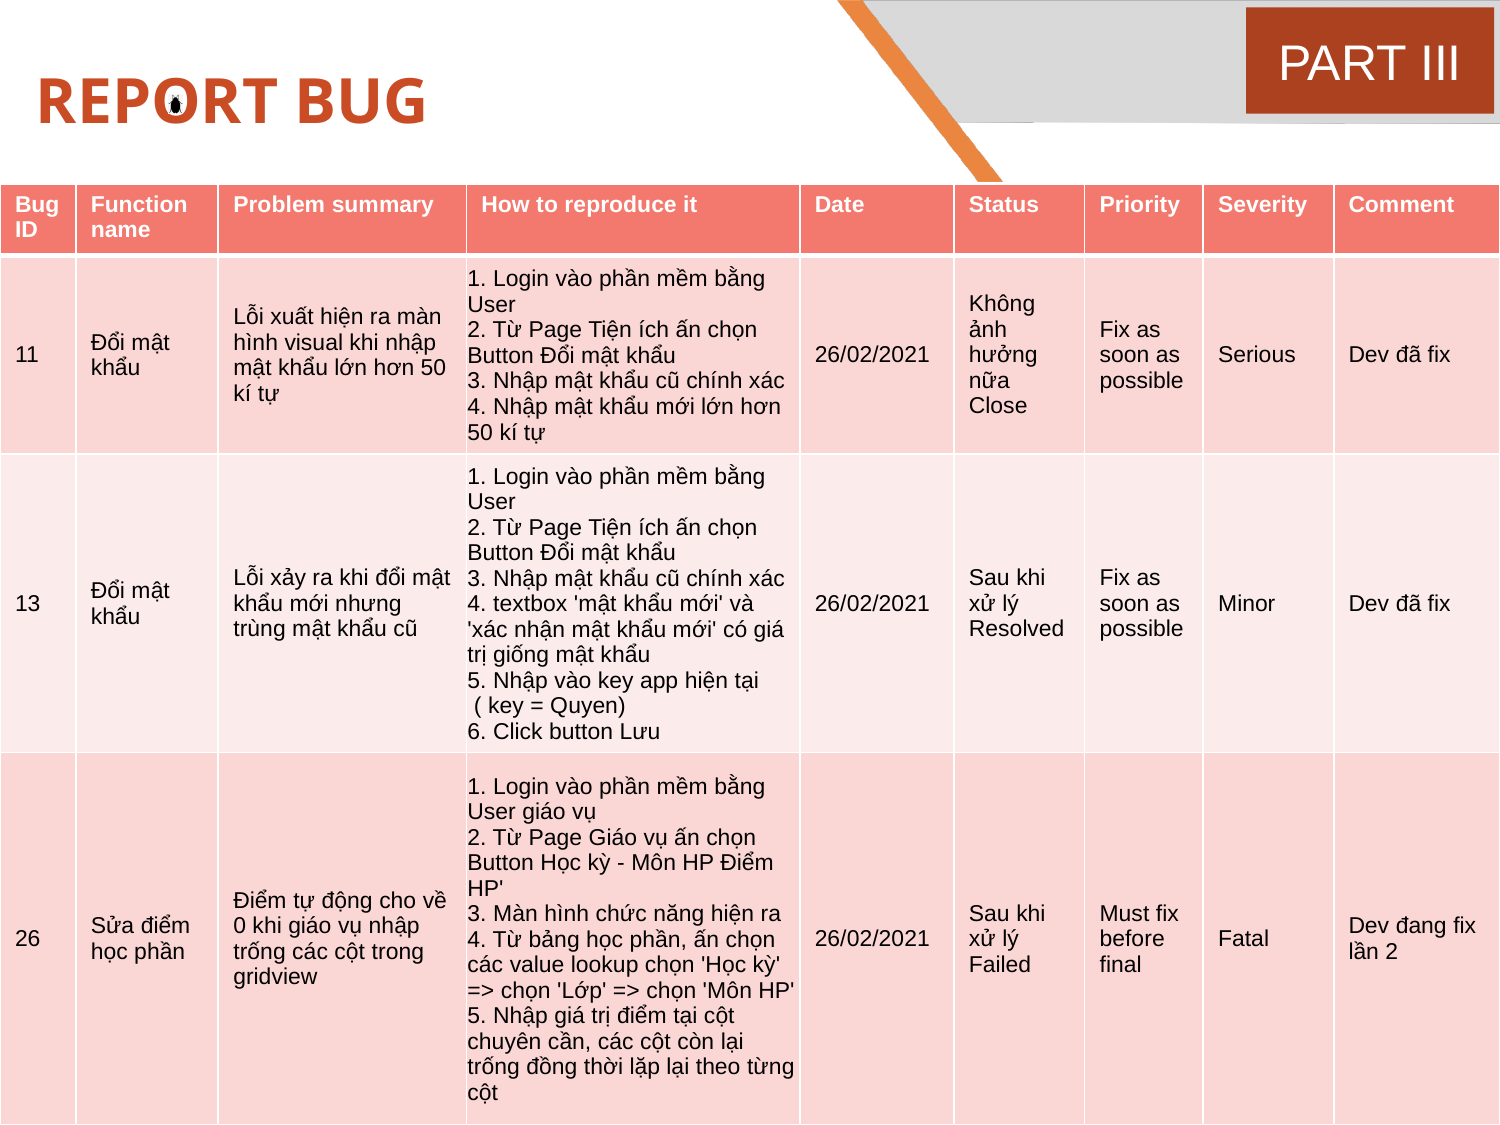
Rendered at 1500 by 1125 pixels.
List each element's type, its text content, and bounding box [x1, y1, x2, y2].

table_header How to reproduce it [467, 185, 799, 253]
table_cell Fatal [1204, 753, 1333, 1124]
table_cell Đổi mật khẩu [77, 258, 217, 453]
table_cell 1. Login vào phần mềm bằng User 2. Từ Page Tiện ích ấn chọn Button Đổi mật khẩu 3. Nhập mật khẩu cũ chính xác 4. Nhập mật khẩu mới lớn hơn 50 kí tự [467, 258, 799, 453]
table_cell Lỗi xảy ra khi đổi mật khẩu mới nhưng trùng mật khẩu cũ [219, 455, 466, 752]
table_header Status [955, 185, 1084, 253]
table_cell 26/02/2021 [801, 258, 953, 453]
table_cell 13 [1, 455, 75, 752]
table_cell Fix as soon as possible [1085, 455, 1202, 752]
table_cell 11 [1, 258, 75, 453]
title REPORT BUG [5, 54, 939, 144]
table_cell Fix as soon as possible [1085, 258, 1202, 453]
table_cell Sau khi xử lý Failed [955, 753, 1084, 1124]
table_header Problem summary [219, 185, 466, 253]
table_header Comment [1335, 185, 1499, 253]
table_cell Đổi mật khẩu [77, 455, 217, 752]
table_cell Điểm tự động cho về 0 khi giáo vụ nhập trống các cột trong gridview [219, 753, 466, 1124]
table_cell Sửa điểm học phần [77, 753, 217, 1124]
table_header Date [801, 185, 953, 253]
table_cell 26/02/2021 [801, 455, 953, 752]
table_cell 26 [1, 753, 75, 1124]
table_cell Must fix before final [1085, 753, 1202, 1124]
table_header Function name [77, 185, 217, 253]
table_header Bug ID [1, 185, 75, 253]
table_cell 1. Login vào phần mềm bằng User giáo vụ 2. Từ Page Giáo vụ ấn chọn Button Học kỳ - Môn HP Điểm HP' 3. Màn hình chức năng hiện ra 4. Từ bảng học phần, ấn chọn các value lookup chọn 'Học kỳ' => chọn 'Lớp' => chọn 'Môn HP' 5. Nhập giá trị điểm tại cột chuyên cần, các cột còn lại trống đồng thời lặp lại theo từng cột [467, 753, 799, 1124]
table_cell Dev đã fix [1335, 258, 1499, 453]
table_header Priority [1085, 185, 1202, 253]
table_cell Serious [1204, 258, 1333, 453]
table_cell 26/02/2021 [801, 753, 953, 1124]
text_box PART III [1244, 5, 1496, 116]
table_cell Không ảnh hưởng nữa Close [955, 258, 1084, 453]
table_header Severity [1204, 185, 1333, 253]
picture [837, 0, 1500, 182]
table_cell Dev đang fix lần 2 [1335, 753, 1499, 1124]
picture [168, 94, 184, 114]
table_cell 1. Login vào phần mềm bằng User 2. Từ Page Tiện ích ấn chọn Button Đổi mật khẩu 3. Nhập mật khẩu cũ chính xác 4. textbox 'mật khẩu mới' và 'xác nhận mật khẩu mới' có giá trị giống mật khẩu 5. Nhập vào key app hiện tại ( key = Quyen) 6. Click button Lưu [467, 455, 799, 752]
table_cell Lỗi xuất hiện ra màn hình visual khi nhập mật khẩu lớn hơn 50 kí tự [219, 258, 466, 453]
table_cell Sau khi xử lý Resolved [955, 455, 1084, 752]
table_cell Dev đã fix [1335, 455, 1499, 752]
table_cell Minor [1204, 455, 1333, 752]
